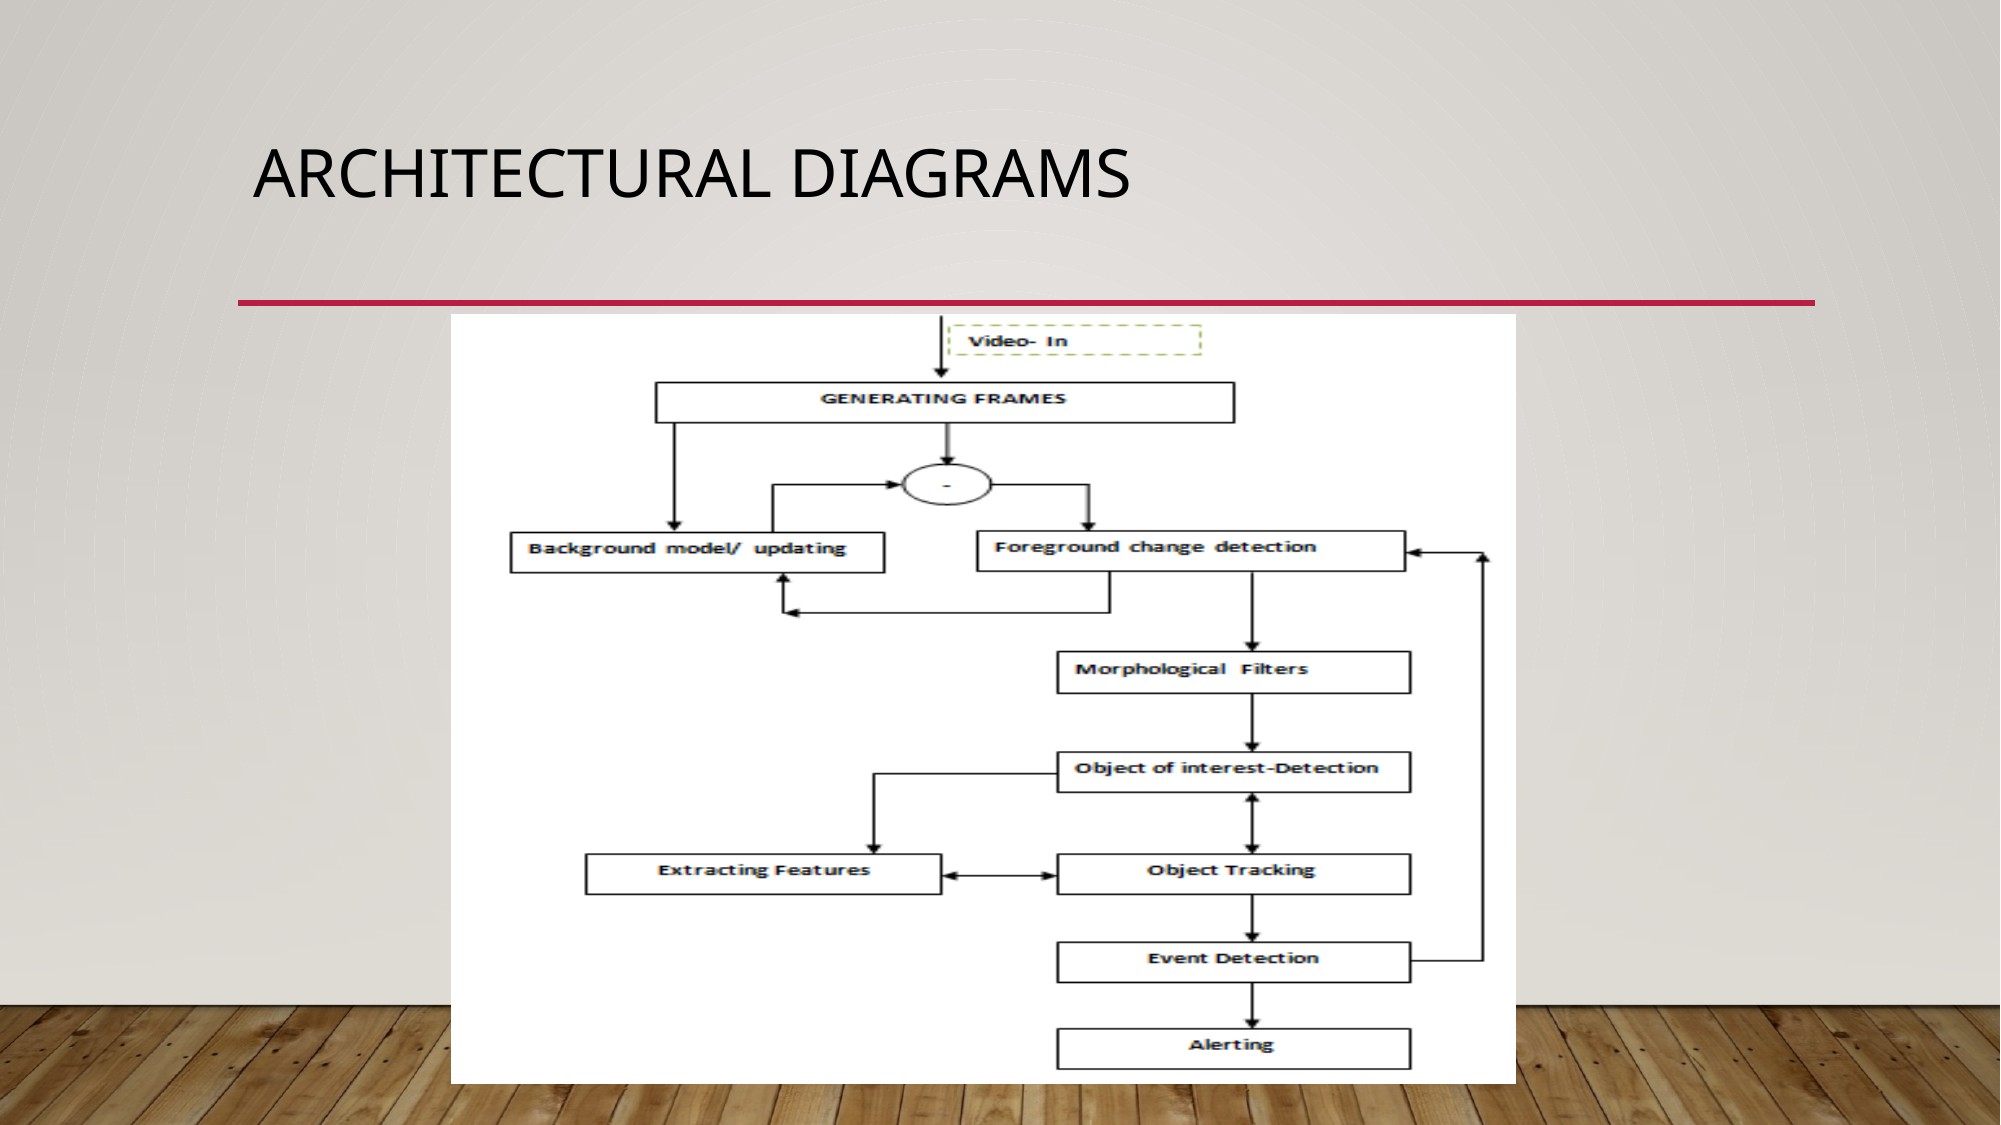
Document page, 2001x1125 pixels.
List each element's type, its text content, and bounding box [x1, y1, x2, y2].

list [451, 313, 1516, 1084]
picture [0, 1005, 2000, 1125]
title Architectural Diagrams [238, 131, 1814, 305]
